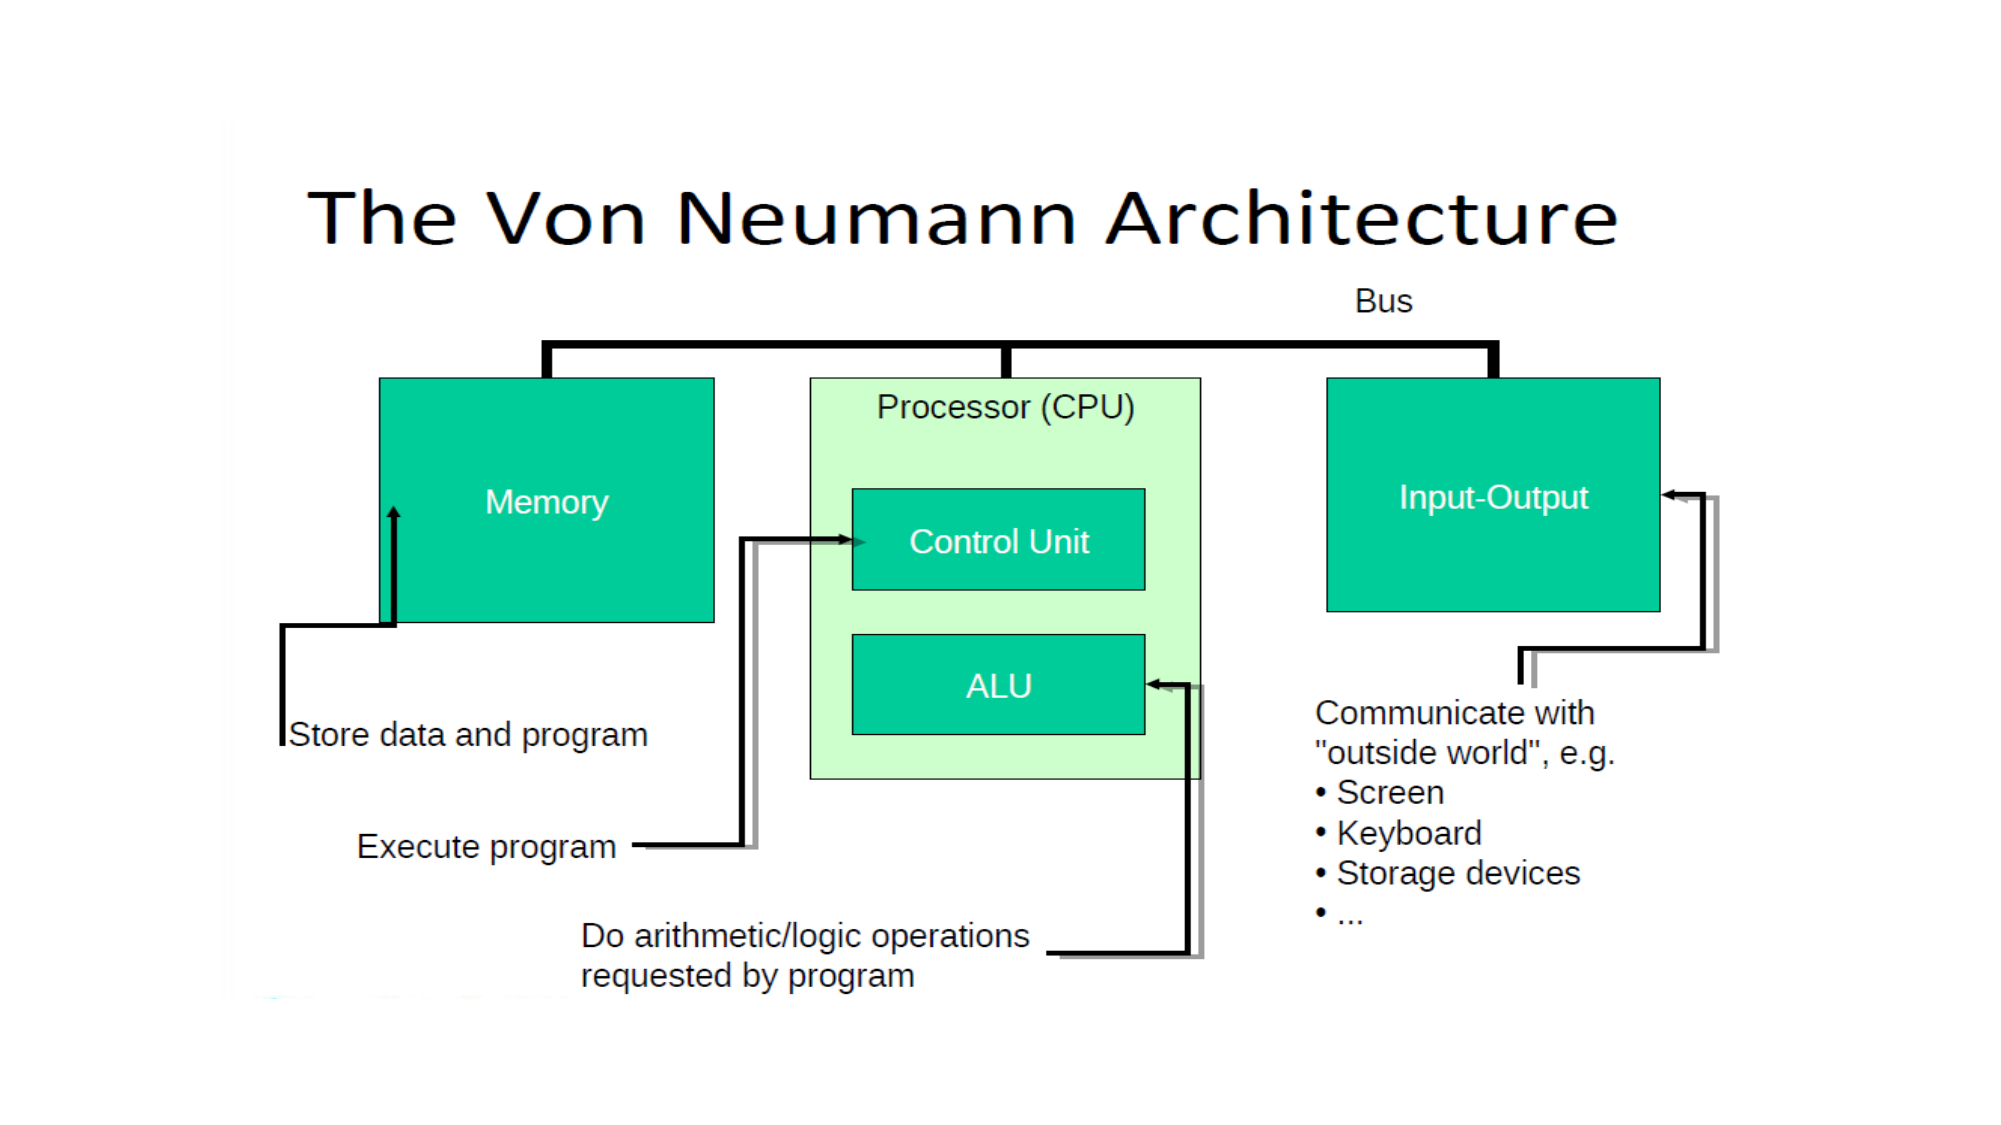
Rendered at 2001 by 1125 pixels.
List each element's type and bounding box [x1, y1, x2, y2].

picture [221, 121, 1774, 999]
